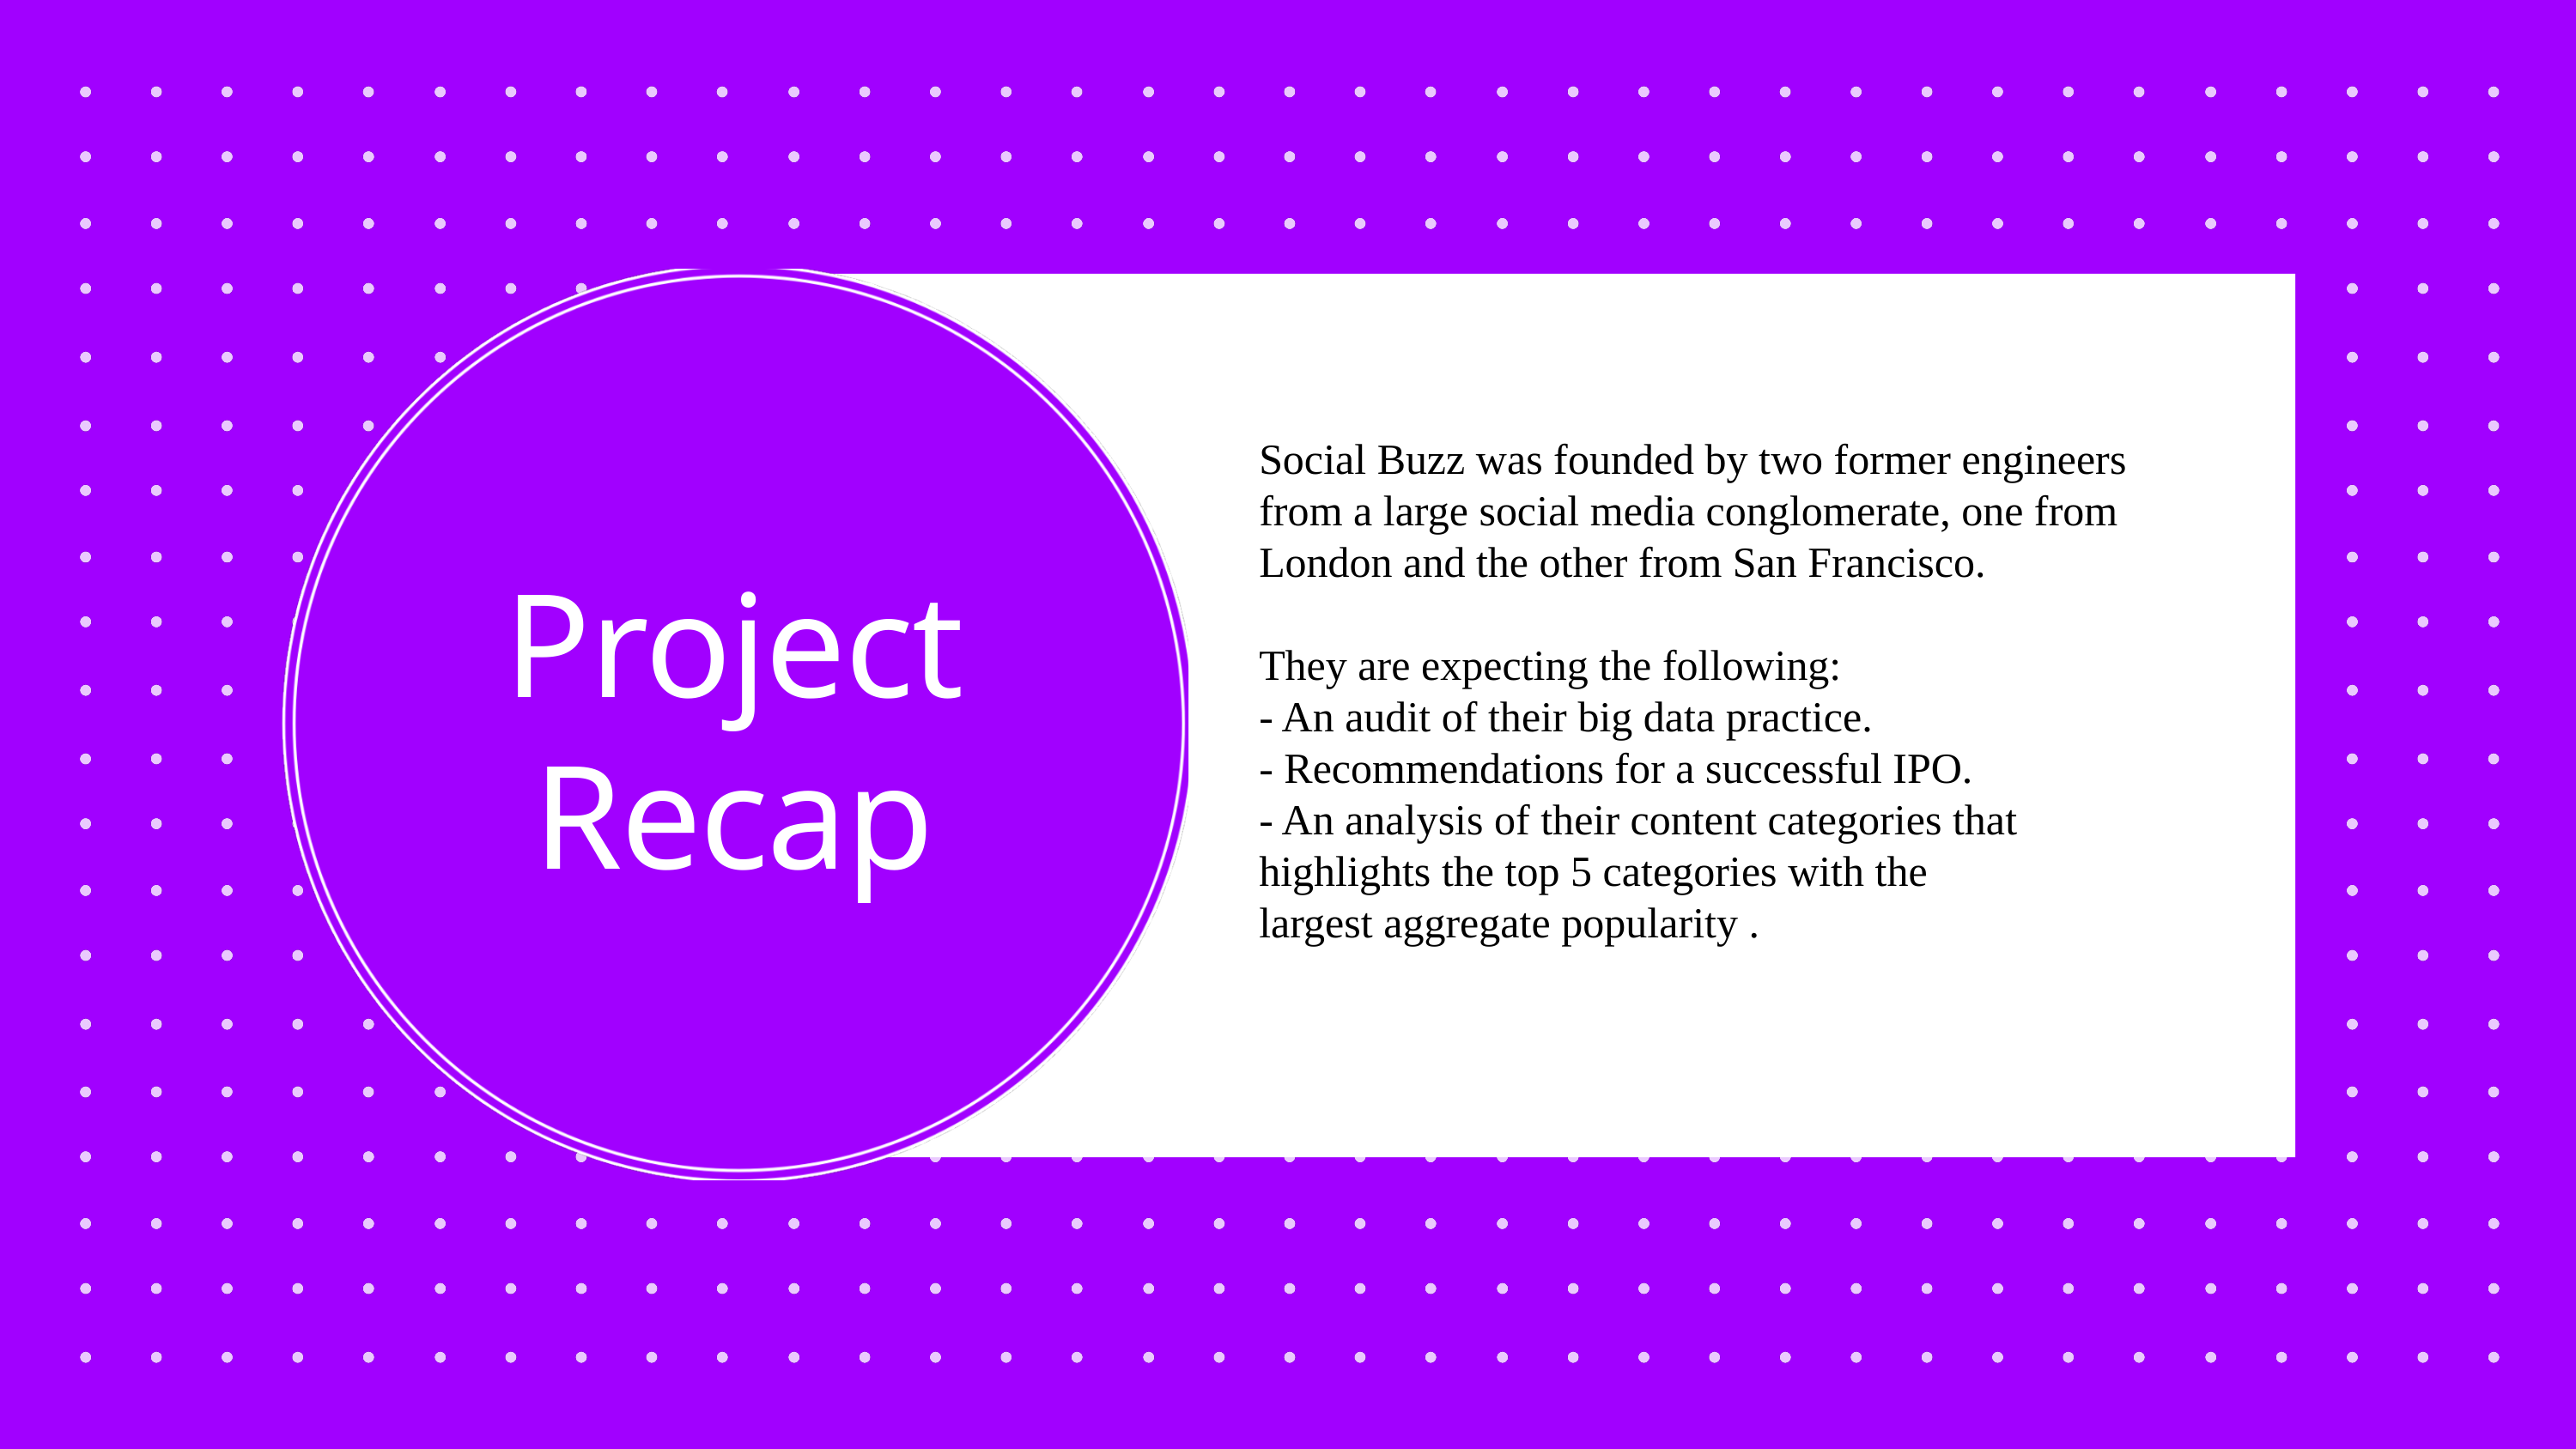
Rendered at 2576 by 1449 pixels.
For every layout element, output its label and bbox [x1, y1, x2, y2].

text_box [72, 82, 2504, 1367]
picture [278, 268, 1189, 1180]
